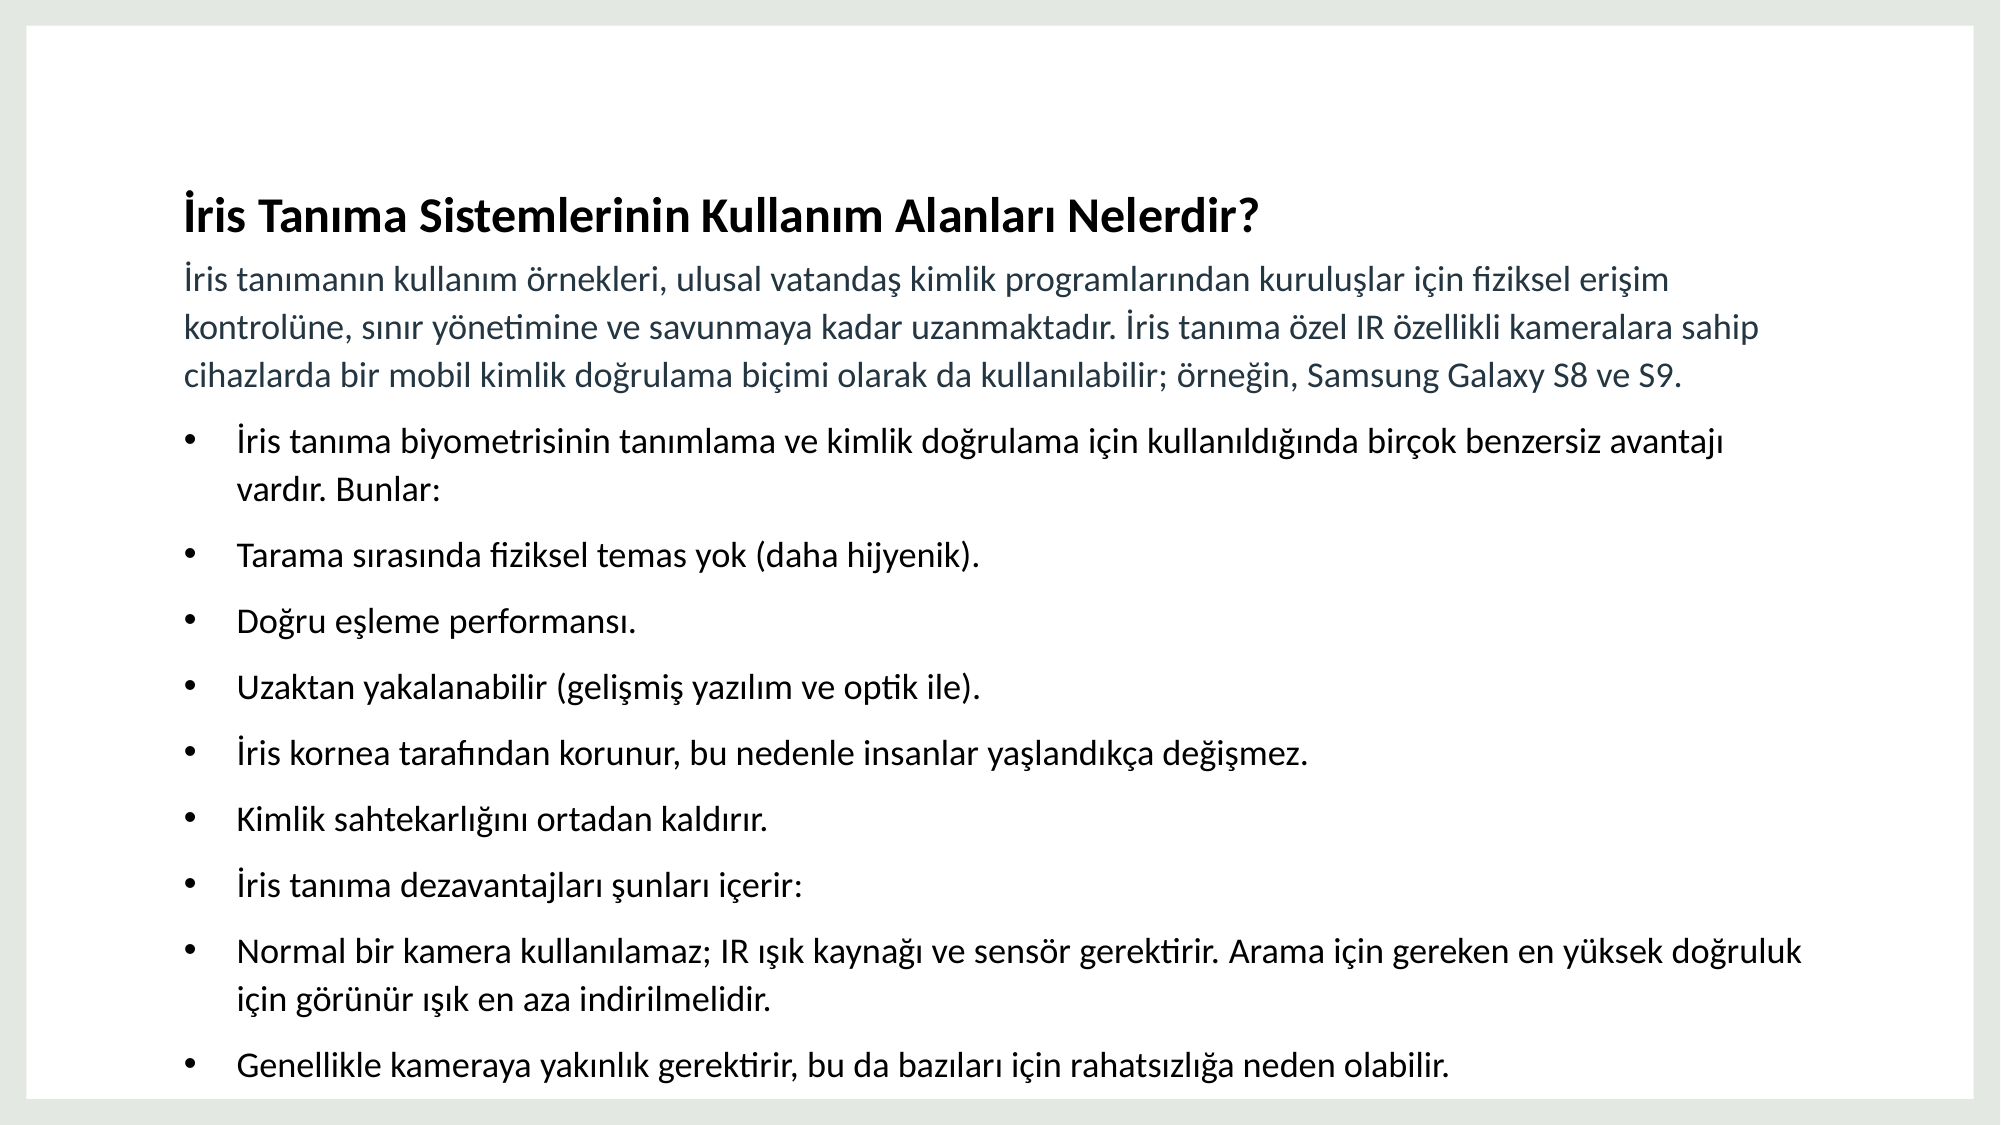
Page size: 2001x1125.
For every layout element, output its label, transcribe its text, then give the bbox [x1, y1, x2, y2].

title İris Tanıma Sistemlerinin Kullanım Alanları Nelerdir? [168, 118, 1832, 243]
list İris tanımanın kullanım örnekleri, ulusal vatandaş kimlik programlarından kuruluşlar için fiziksel erişim kontrolüne, sınır yönetimine ve savunmaya kadar uzanmaktadır. İris tanıma özel IR özellikli kameralara sahip cihazlarda bir mobil kimlik doğrulama biçimi olarak da kullanılabilir; örneğin, Samsung Galaxy S8 ve S9. İris tanıma biyometrisinin tanımlama ve kimlik doğrulama için kullanıldığında birçok benzersiz avantajı vardır. Bunlar: Tarama sırasında fiziksel temas yok (daha hijyenik). Doğru eşleme performansı. Uzaktan yakalanabilir (gelişmiş yazılım ve optik ile). İris kornea tarafından korunur, bu nedenle insanlar yaşlandıkça değişmez. Kimlik sahtekarlığını ortadan kaldırır. İris tanıma dezavantajları şunları içerir: Normal bir kamera kullanılamaz; IR ışık kaynağı ve sensör gerektirir. Arama için gereken en yüksek doğruluk için görünür ışık en aza indirilmelidir. Genellikle kameraya yakınlık gerektirir, bu da bazıları için rahatsızlığa neden olabilir. [168, 243, 1832, 1095]
